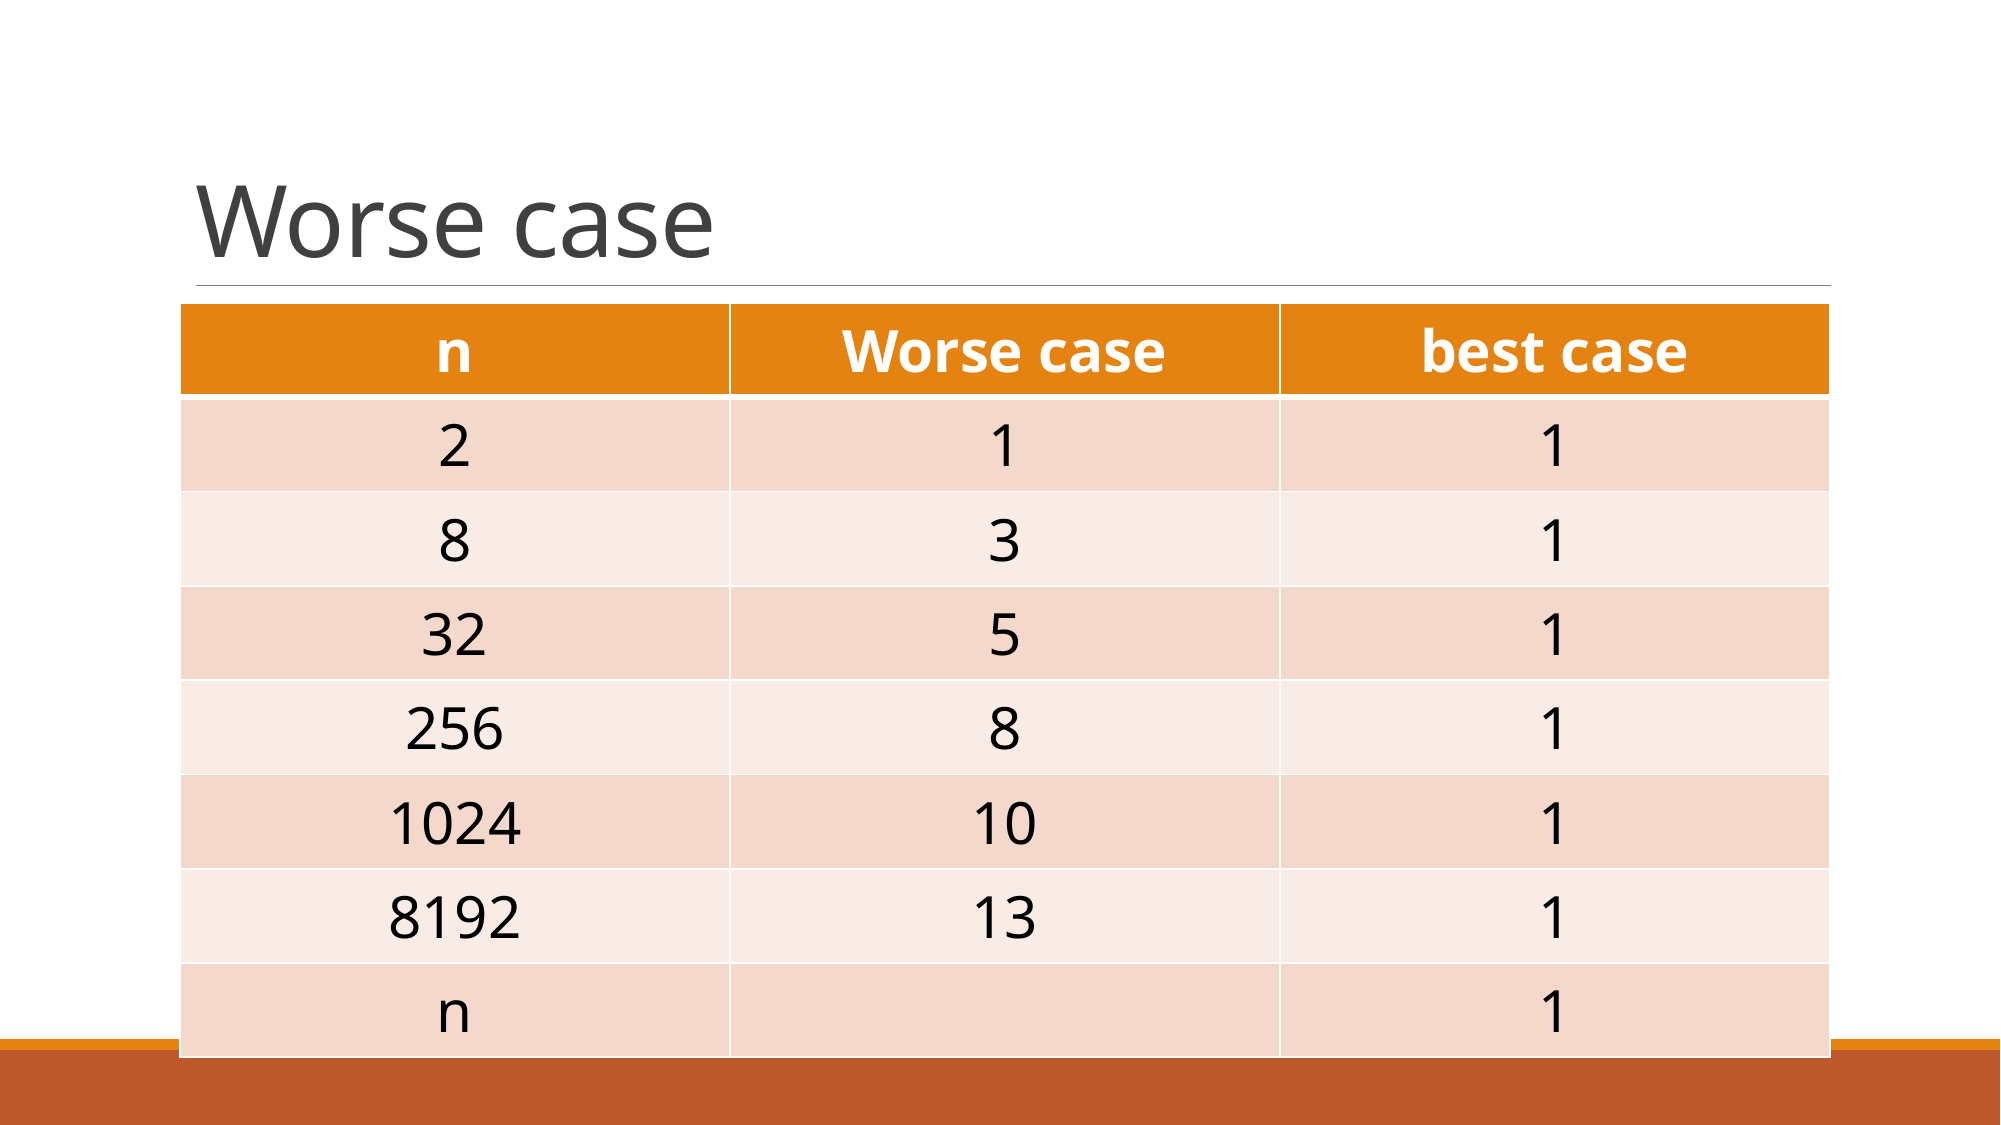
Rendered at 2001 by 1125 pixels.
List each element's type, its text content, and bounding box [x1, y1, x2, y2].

title Worse case [180, 47, 1830, 285]
